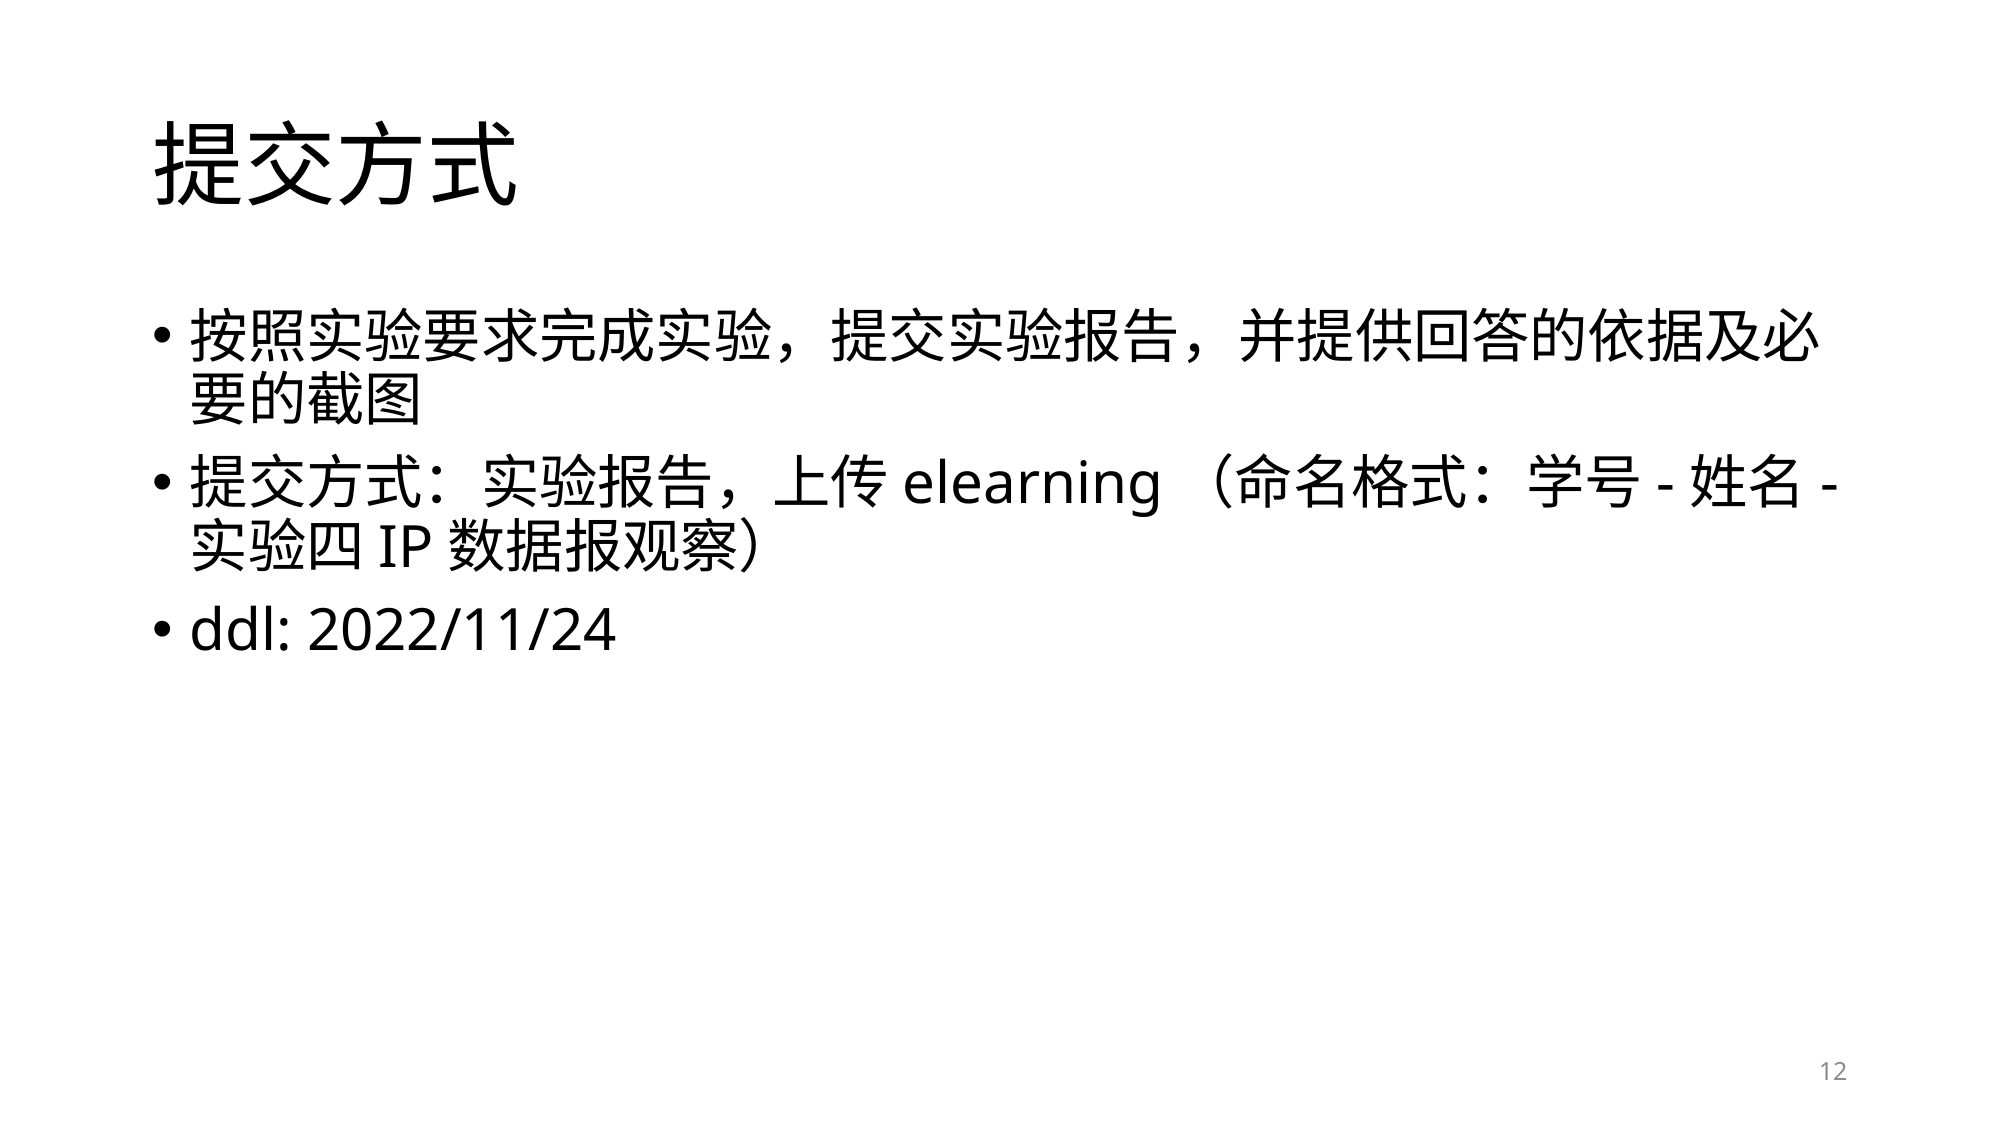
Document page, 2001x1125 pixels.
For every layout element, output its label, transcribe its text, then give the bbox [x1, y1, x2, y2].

title 提交方式 [137, 59, 1863, 278]
list 按照实验要求完成实验，提交实验报告，并提供回答的依据及必要的截图 提交方式：实验报告，上传elearning（命名格式：学号-姓名-实验四IP数据报观察） ddl: 2022/11/24 [137, 299, 1863, 1014]
slide_number 12 [1412, 1042, 1863, 1103]
